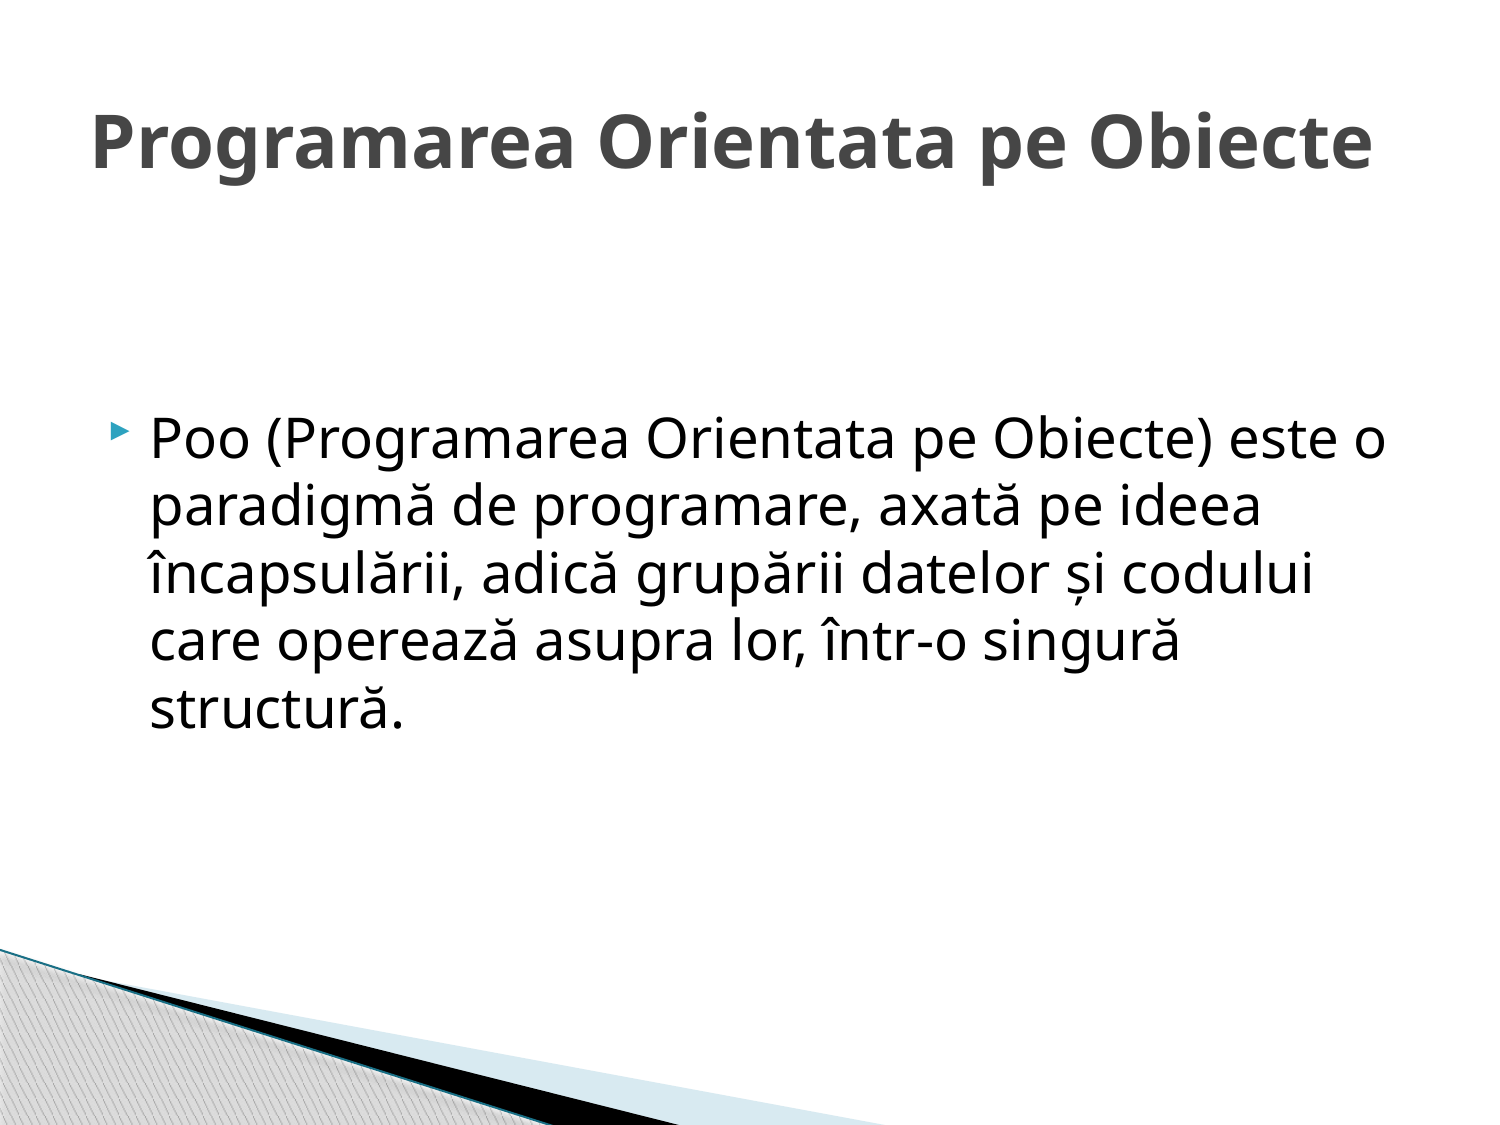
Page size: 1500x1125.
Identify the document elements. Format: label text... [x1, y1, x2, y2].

list Poo (Programarea Orientata pe Obiecte) este o paradigmă de programare, axată pe ideea încapsulării, adică grupării datelor și codului care operează asupra lor, într-o singură structură. [75, 243, 1425, 986]
title Programarea Orientata pe Obiecte [75, 45, 1425, 233]
